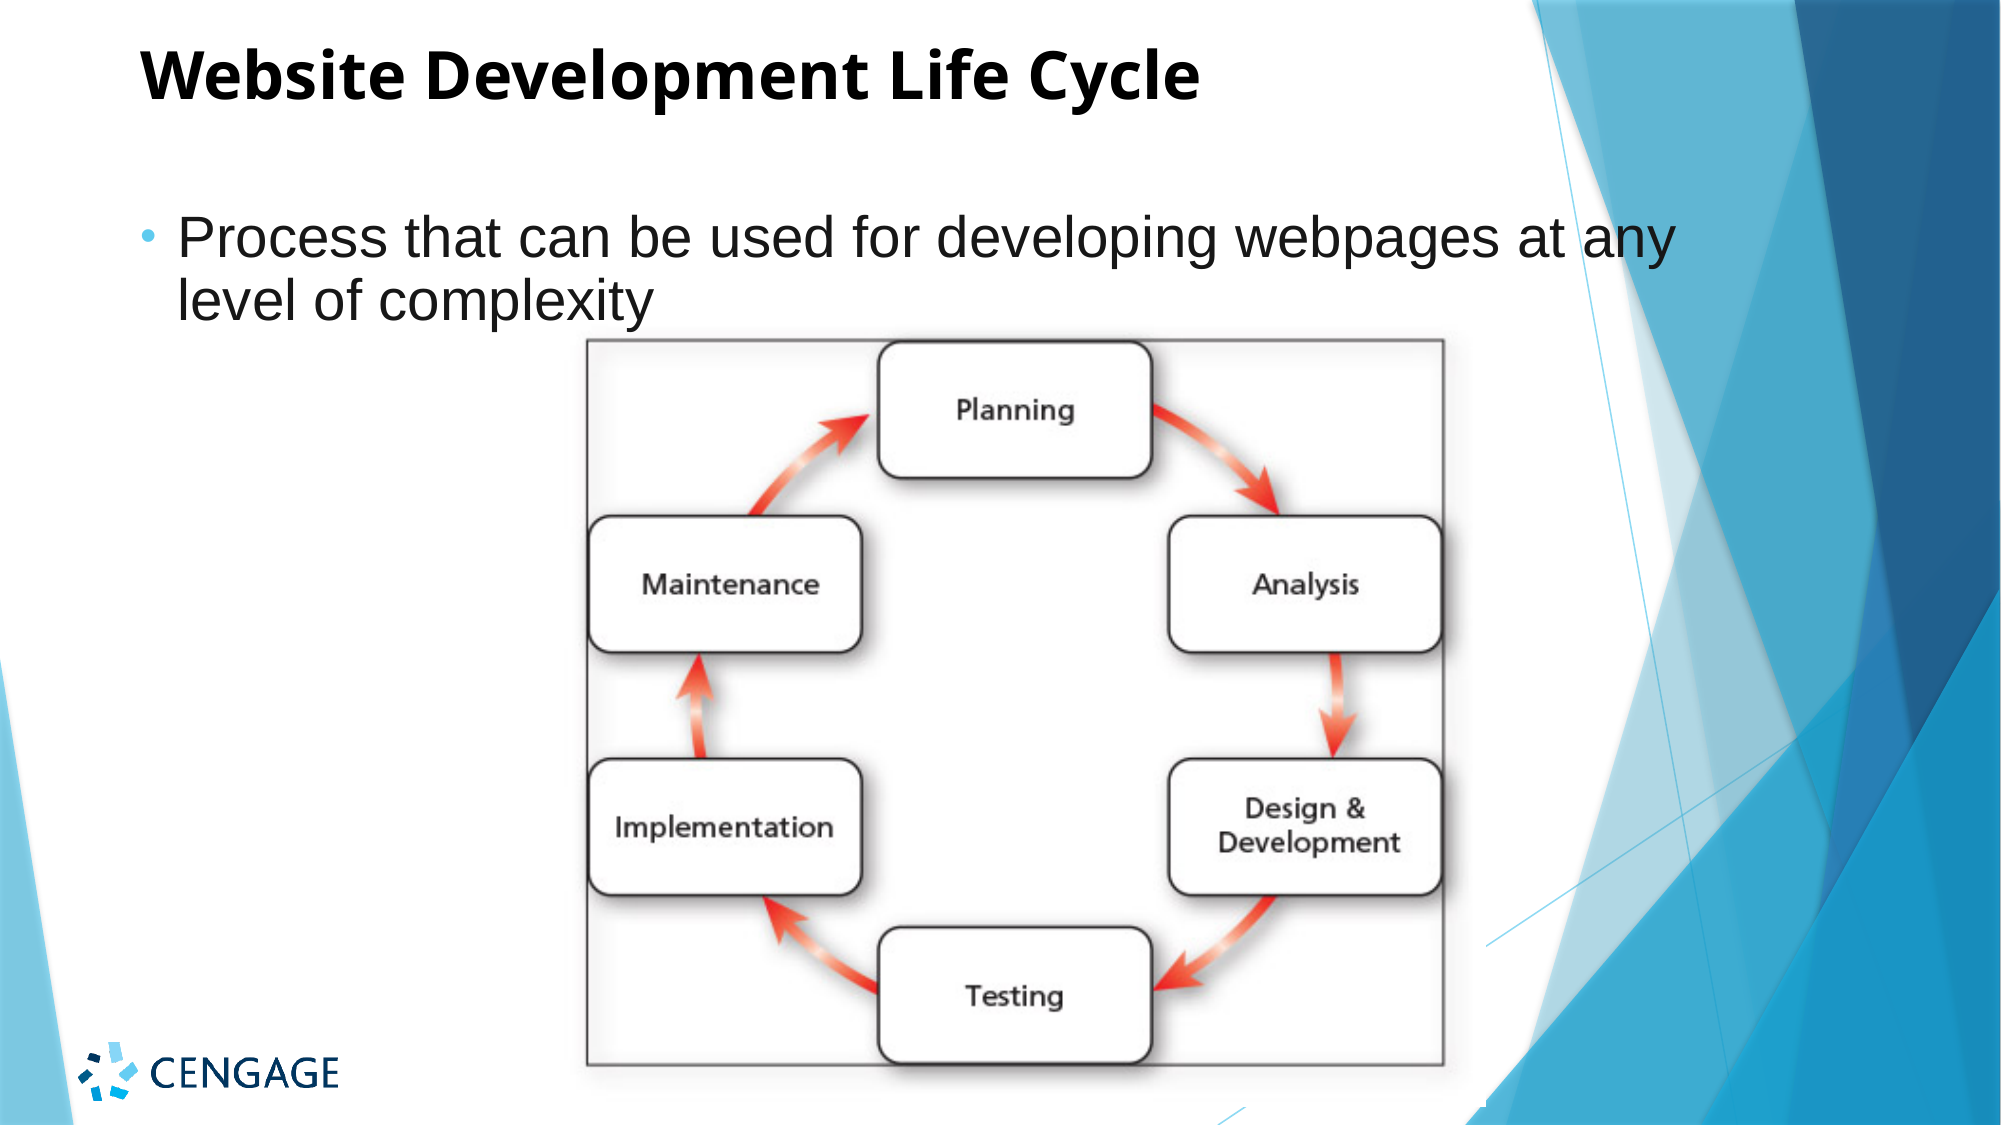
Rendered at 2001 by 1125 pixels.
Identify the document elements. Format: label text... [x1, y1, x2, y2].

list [561, 316, 1486, 1108]
picture [78, 1042, 338, 1101]
list Process that can be used for developing webpages at any level of complexity [125, 200, 1700, 1024]
title Website Development Life Cycle [125, 24, 1685, 150]
